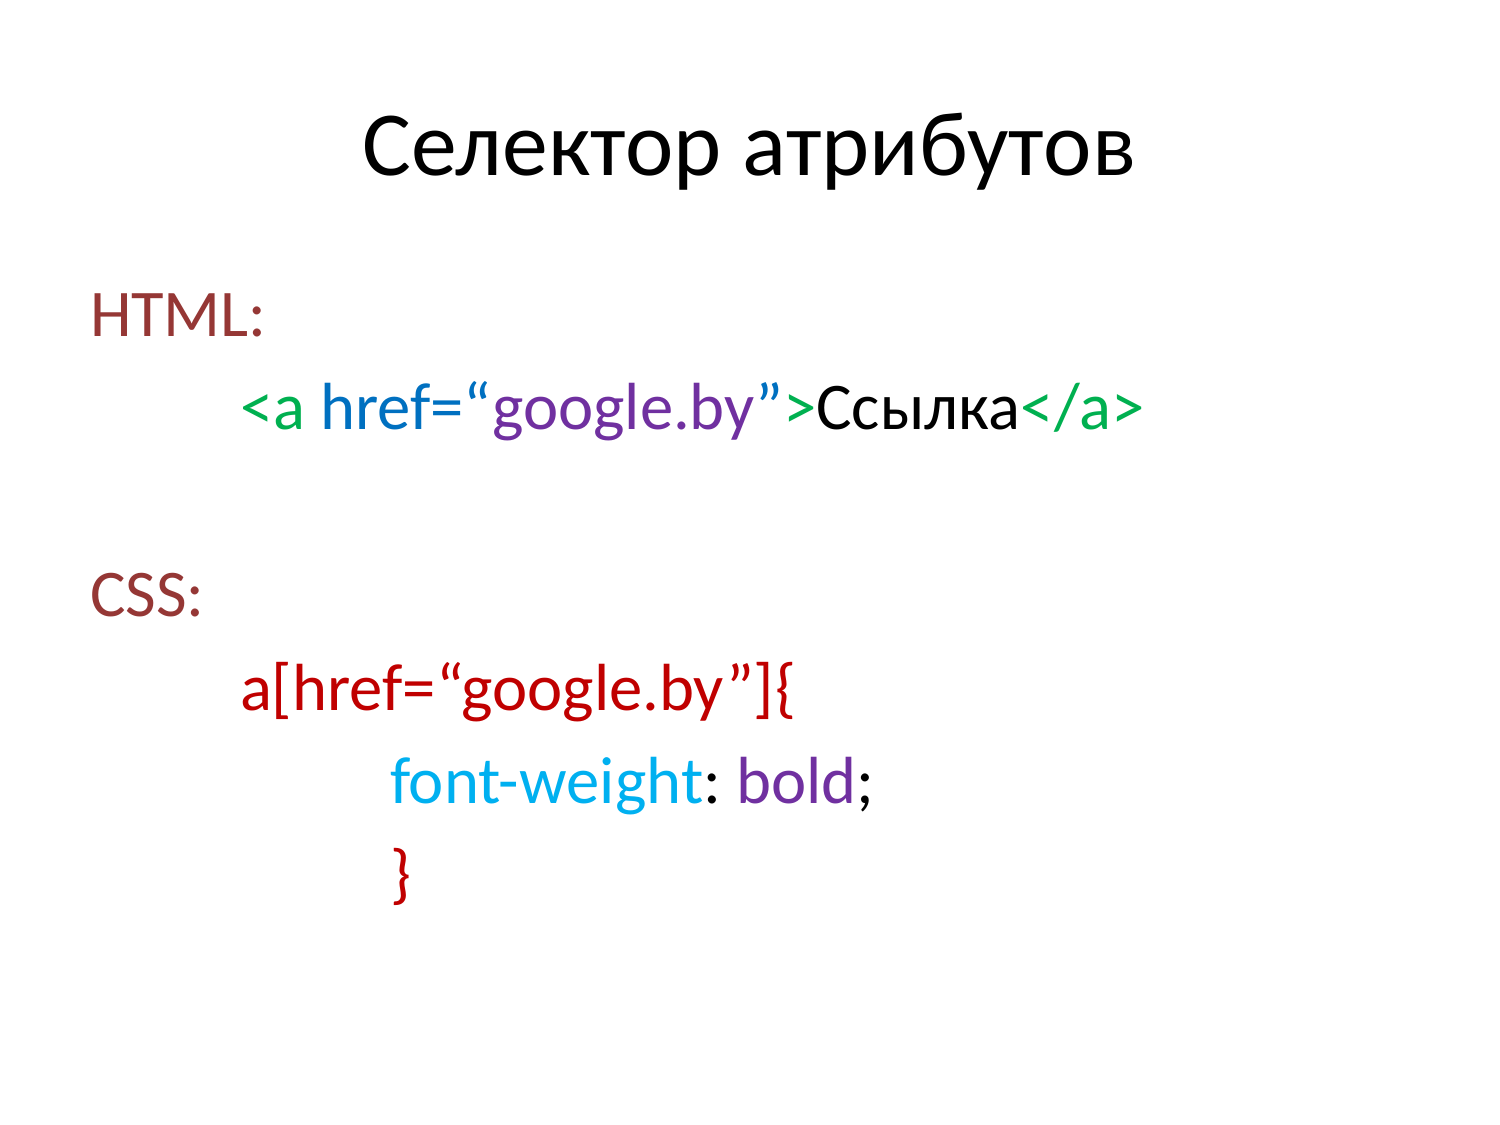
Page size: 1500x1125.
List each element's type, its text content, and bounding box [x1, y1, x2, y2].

title Селектор атрибутов [75, 45, 1425, 233]
list HTML: <a href=“google.by”>Ссылка</a> CSS: a[href=“google.by”]{ font-weight: bold; } [75, 262, 1425, 1005]
